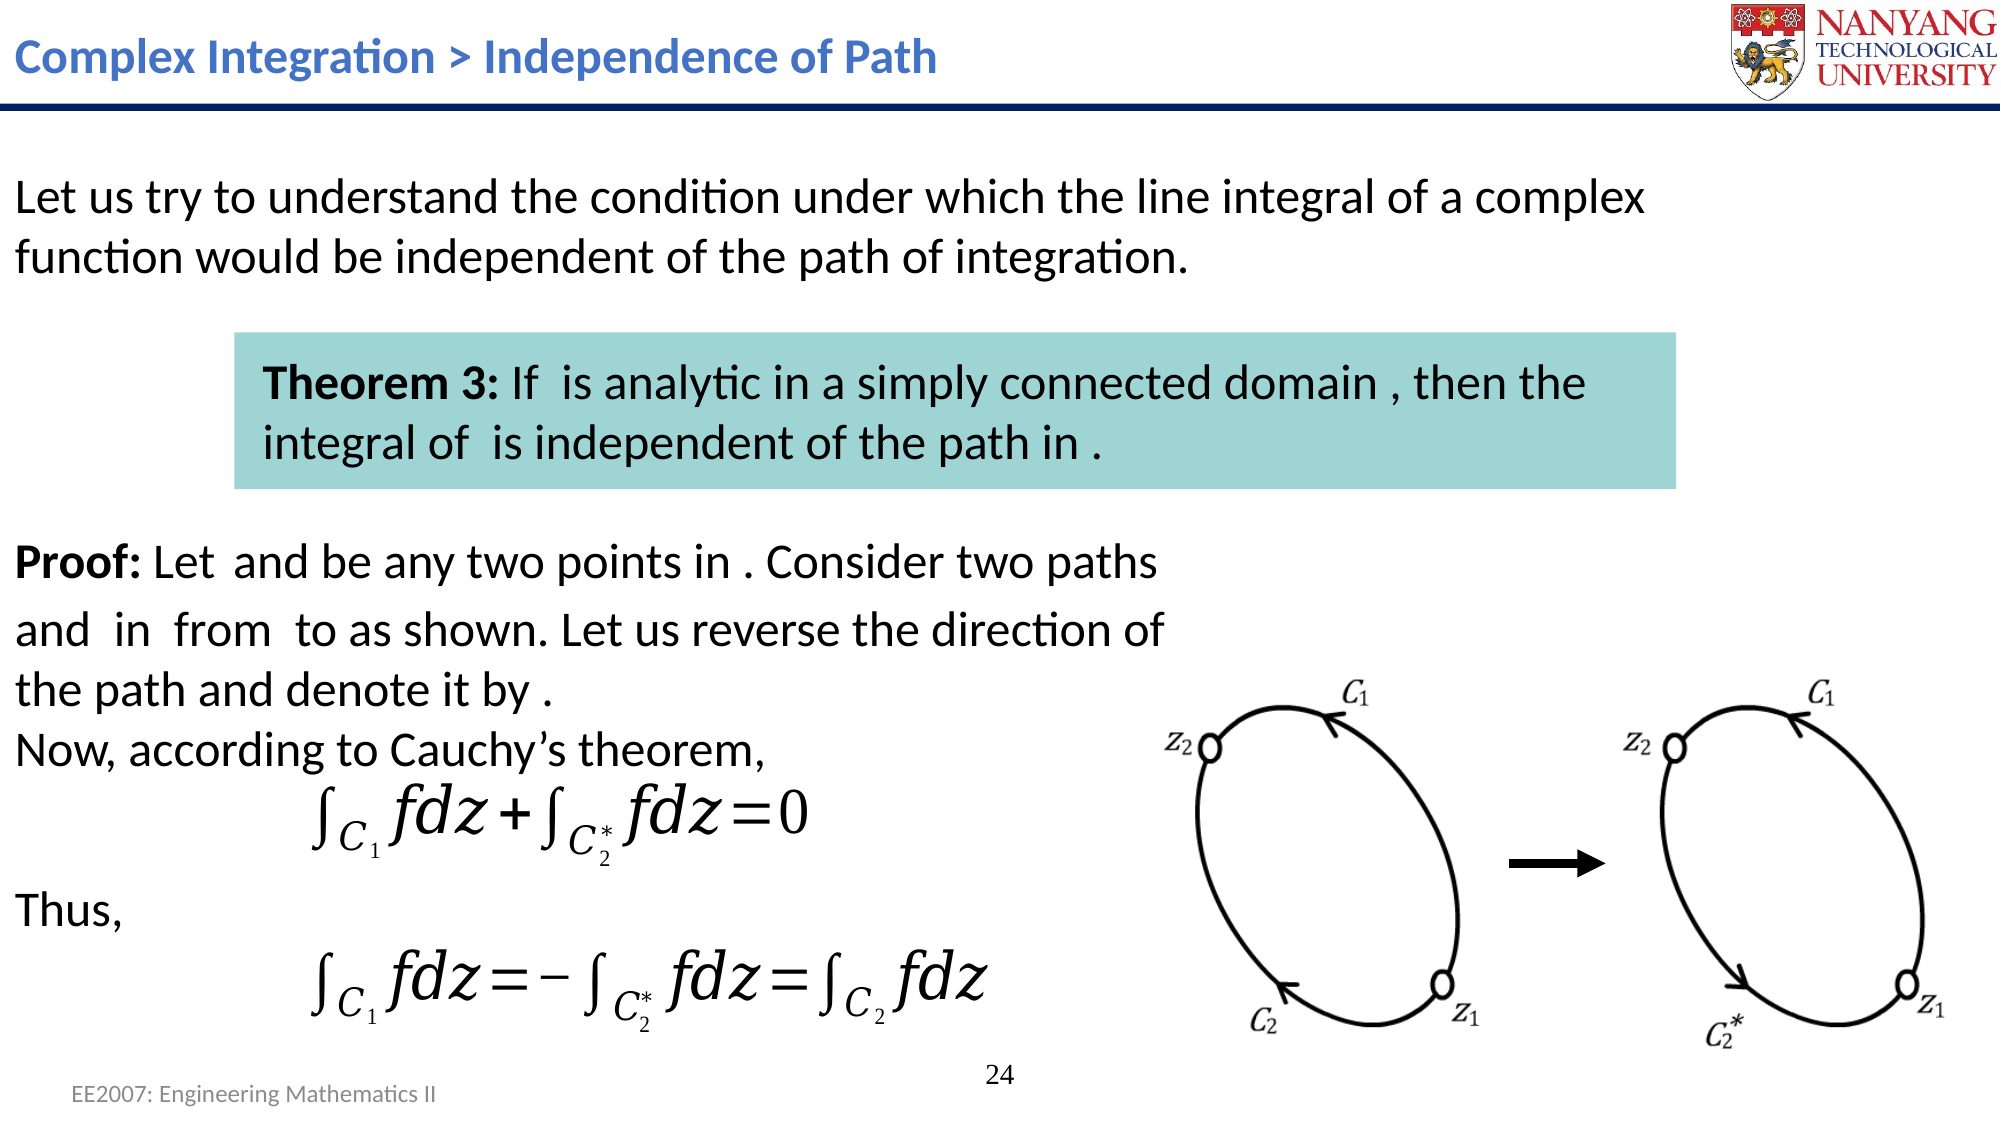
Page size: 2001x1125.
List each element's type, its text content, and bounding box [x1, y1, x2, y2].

footer 24 [662, 1042, 1140, 1103]
text_box [233, 331, 1677, 490]
picture [1725, 0, 2000, 103]
text_box Thus, [0, 868, 166, 944]
text_box Let us try to understand the condition under which the line integral of a complex function would be independent of the path of integration. [0, 156, 1677, 291]
picture [1140, 644, 1982, 1103]
text_box Complex Integration > Independence of Path [0, 15, 1585, 91]
